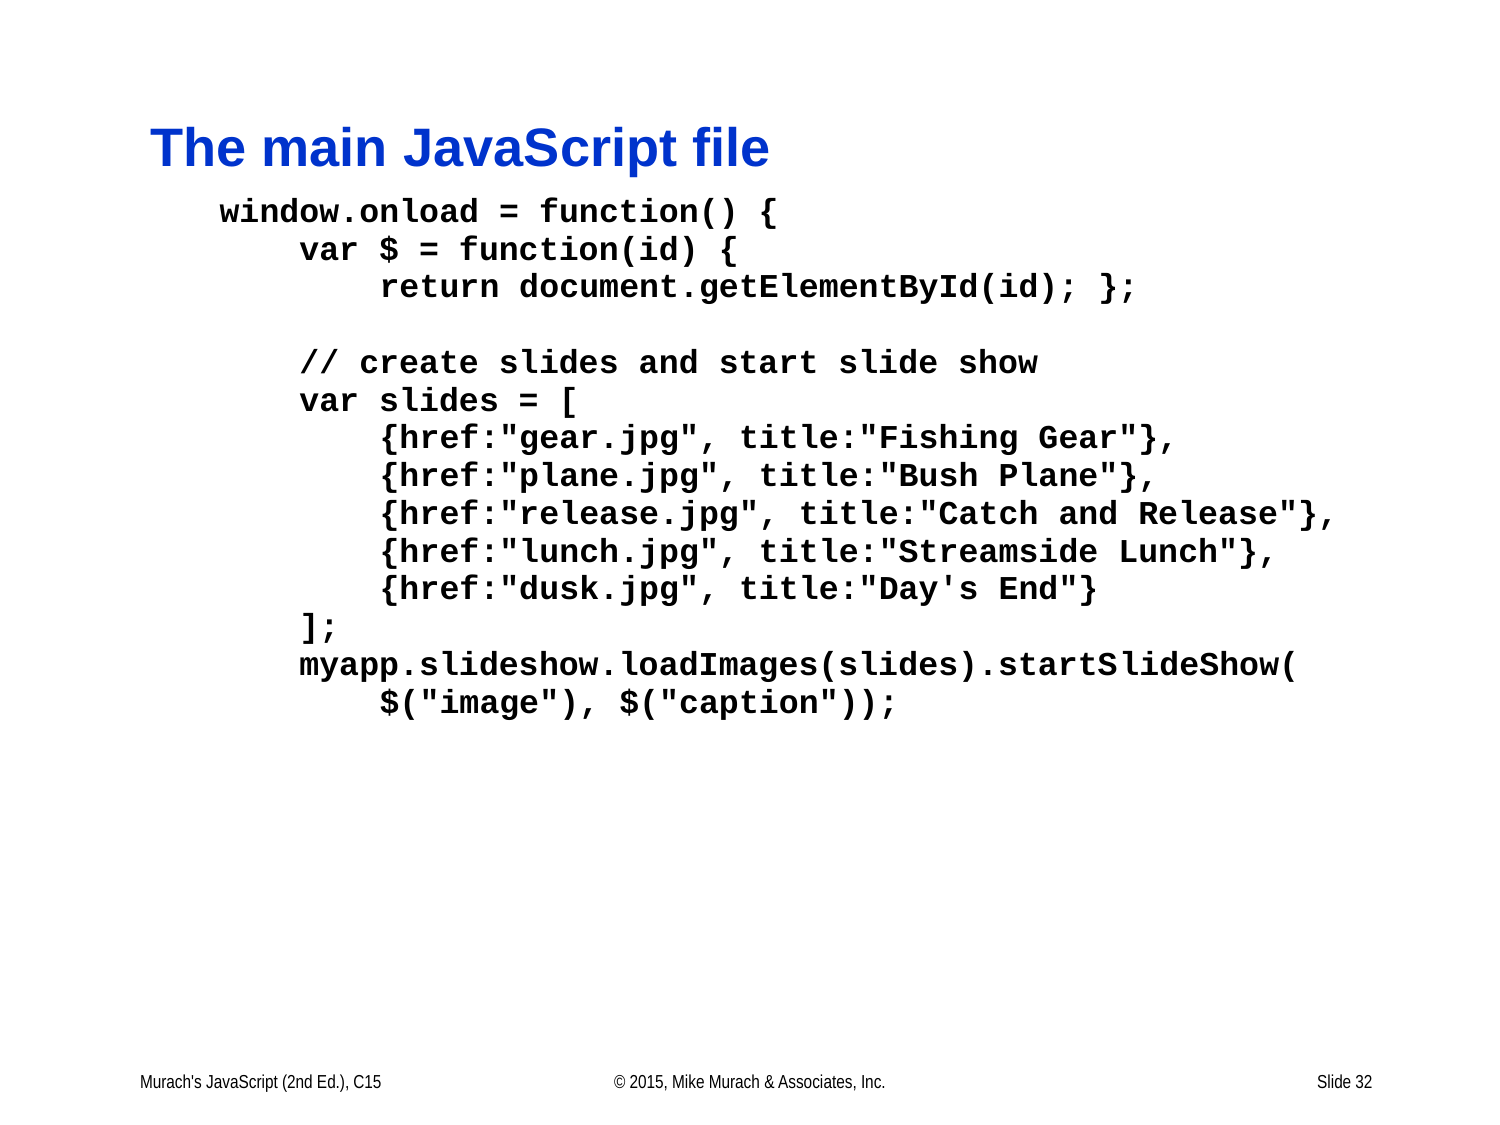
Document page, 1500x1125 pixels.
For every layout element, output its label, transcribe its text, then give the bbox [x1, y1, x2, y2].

slide_number Murach's JavaScript (2nd Ed.), C15 [125, 1025, 450, 1100]
slide_number Slide 32 [1074, 1025, 1388, 1100]
footer © 2015, Mike Murach & Associates, Inc. [474, 1025, 1025, 1100]
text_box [162, 194, 1361, 763]
title The main JavaScript file [150, 112, 1350, 179]
